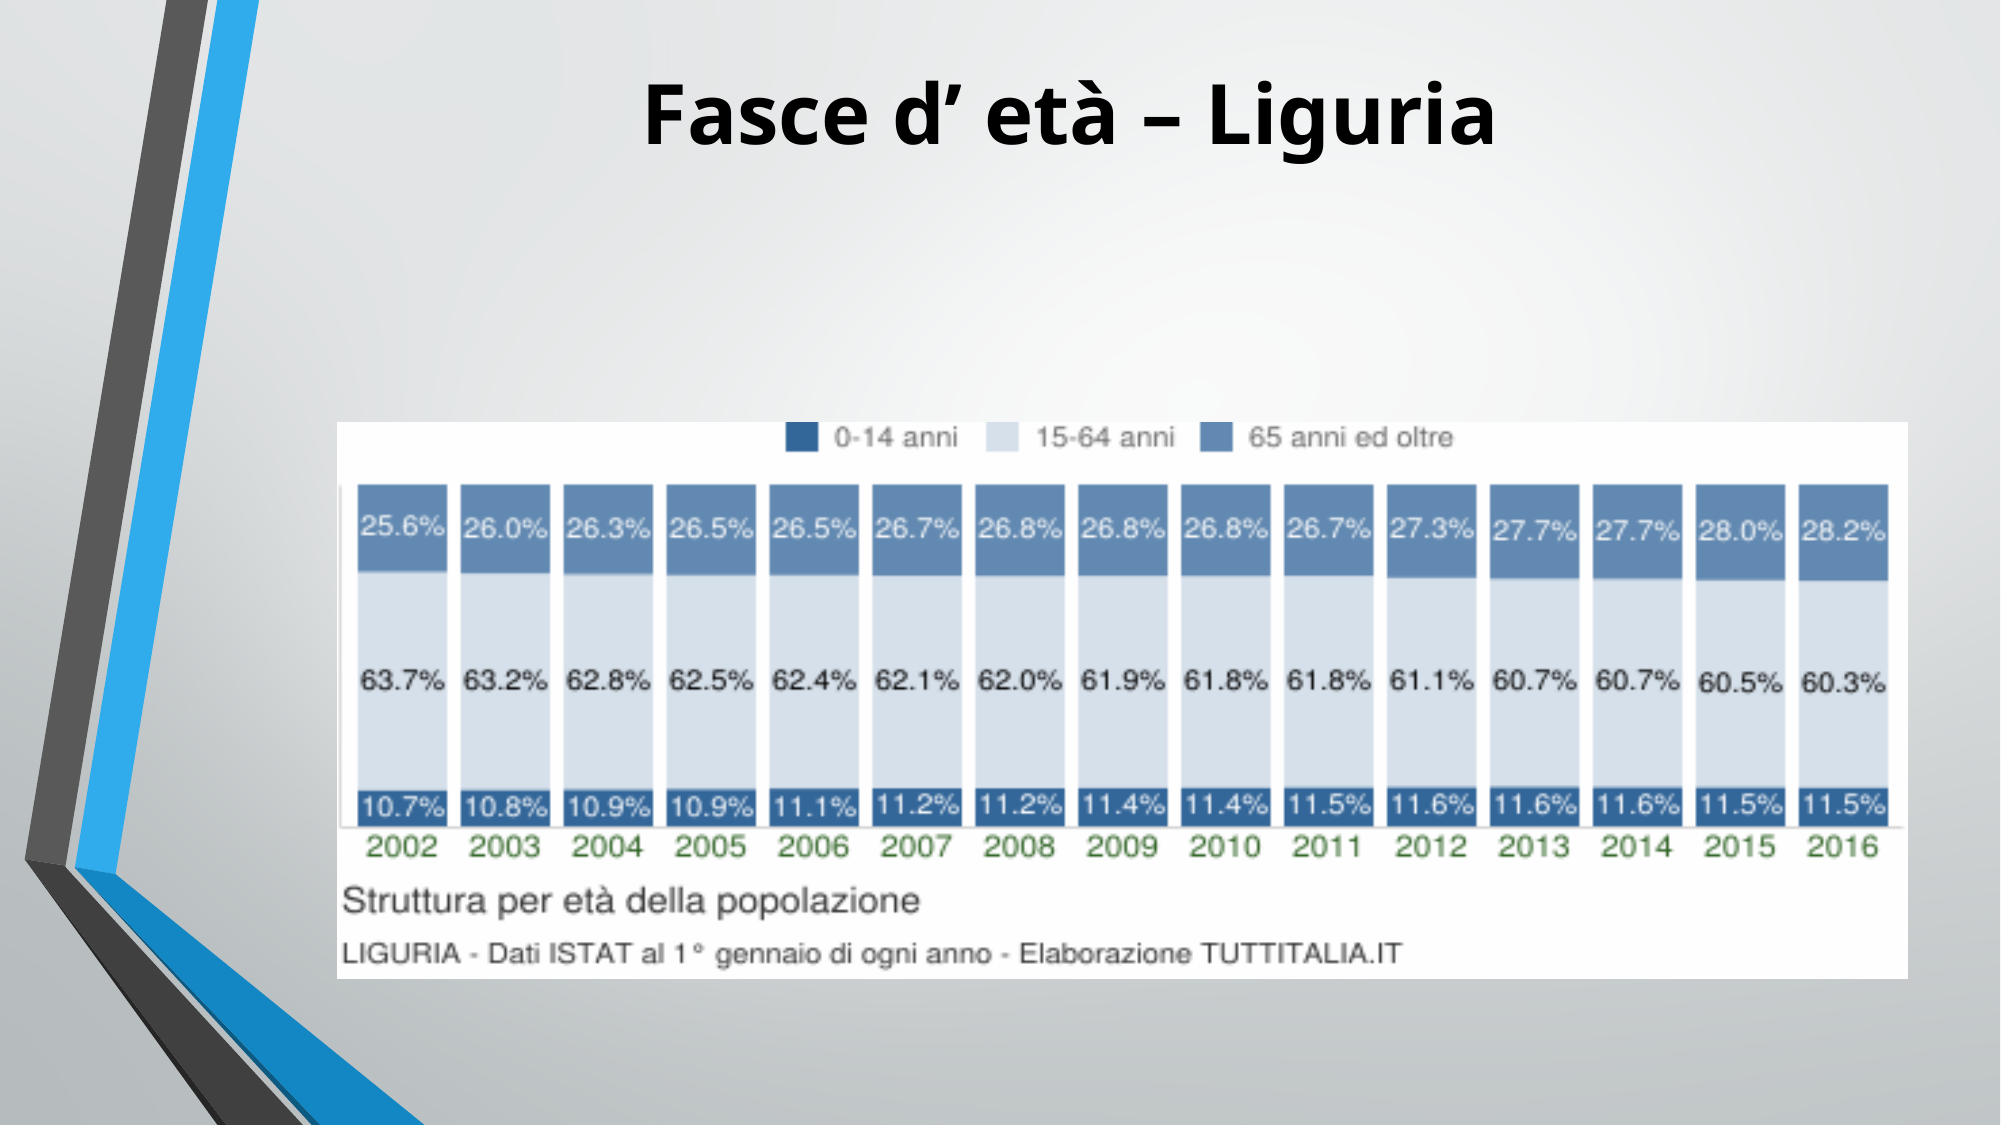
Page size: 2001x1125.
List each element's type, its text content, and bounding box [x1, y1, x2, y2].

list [337, 422, 1908, 980]
title Fasce d’ età – Liguria [248, 0, 1893, 256]
